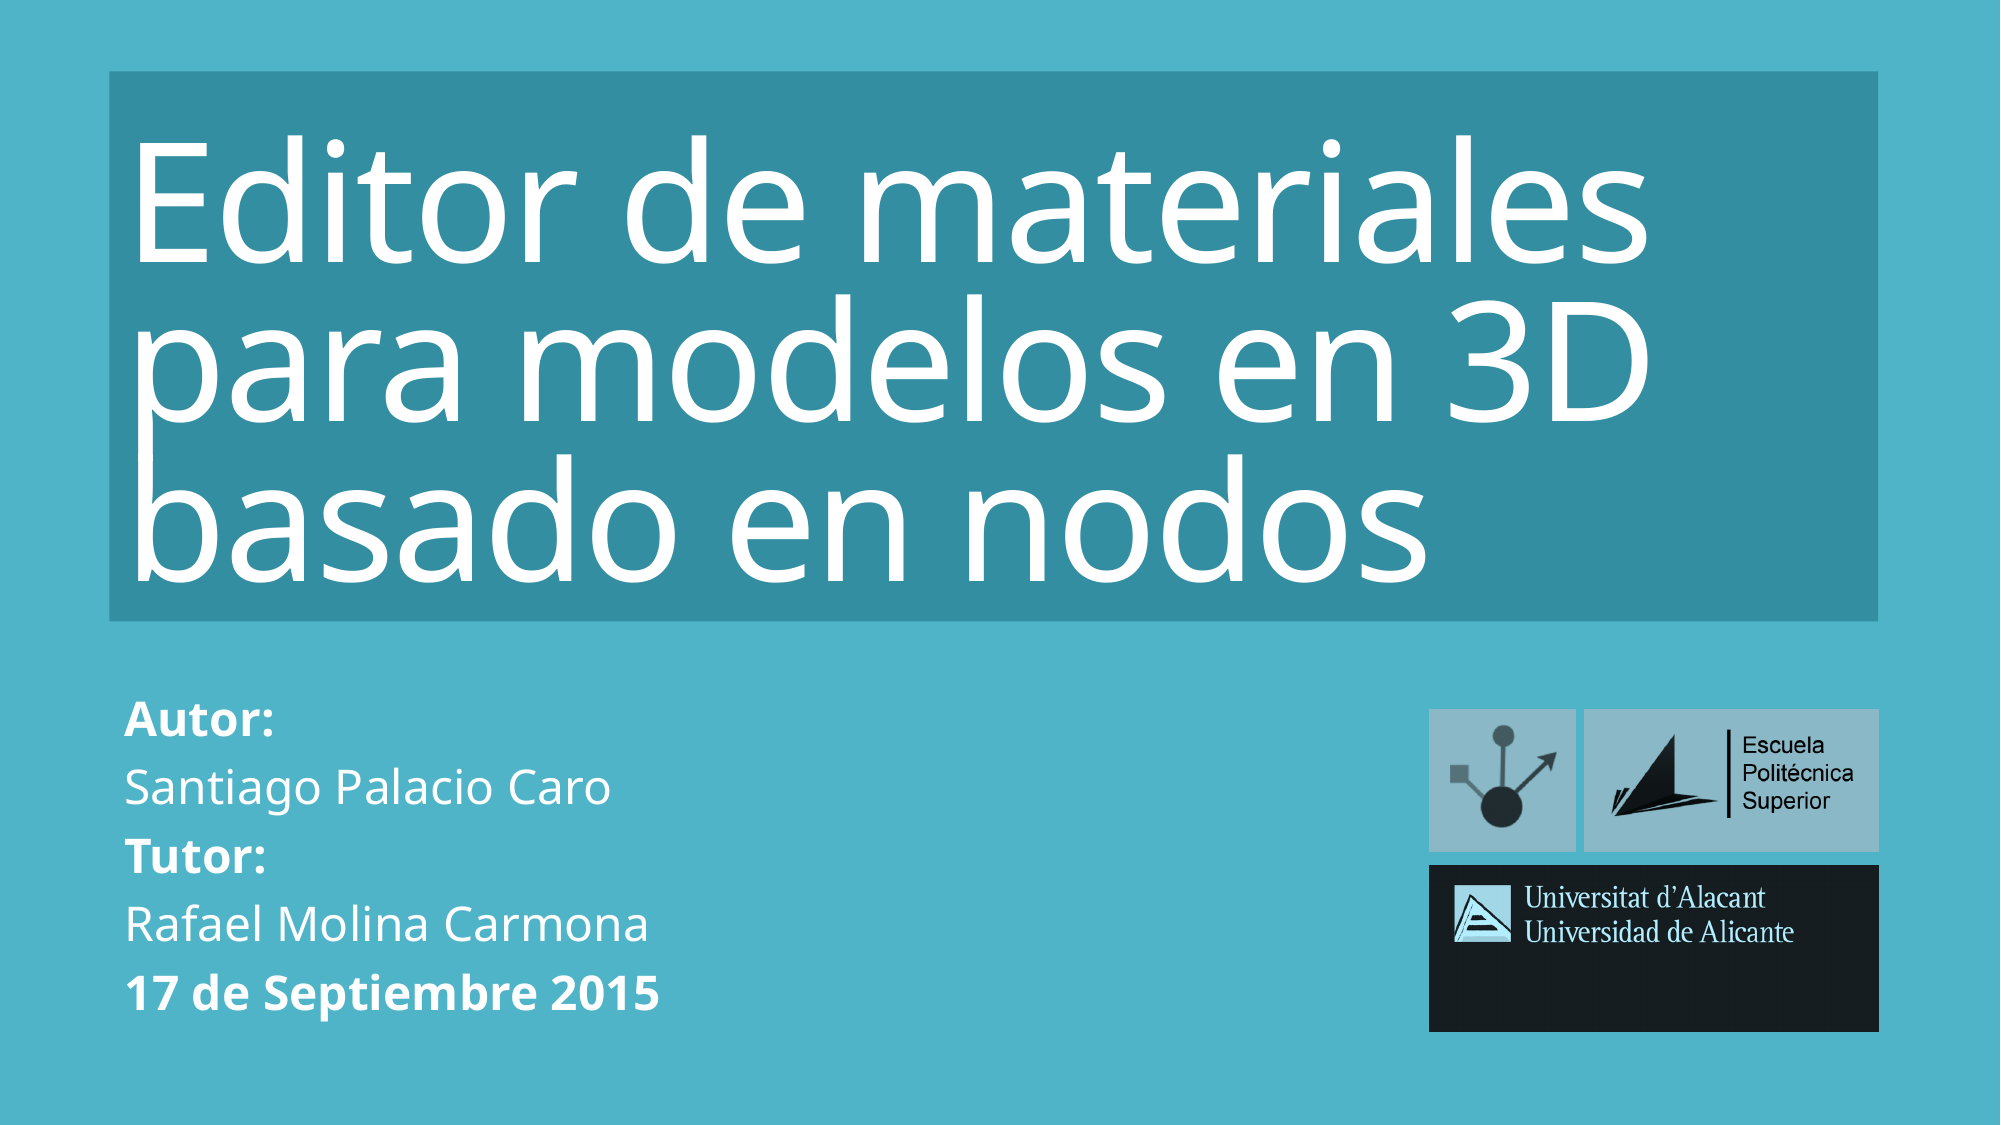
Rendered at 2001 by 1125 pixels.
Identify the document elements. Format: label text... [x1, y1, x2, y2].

title Editor de materiales para modelos en 3D basado en nodos [109, 71, 1879, 622]
picture [1428, 865, 1879, 1032]
picture [1584, 708, 1879, 853]
subtitle Autor: Santiago Palacio Caro Tutor: Rafael Molina Carmona 17 de Septiembre 2015 [109, 690, 929, 1032]
picture [1428, 708, 1577, 853]
